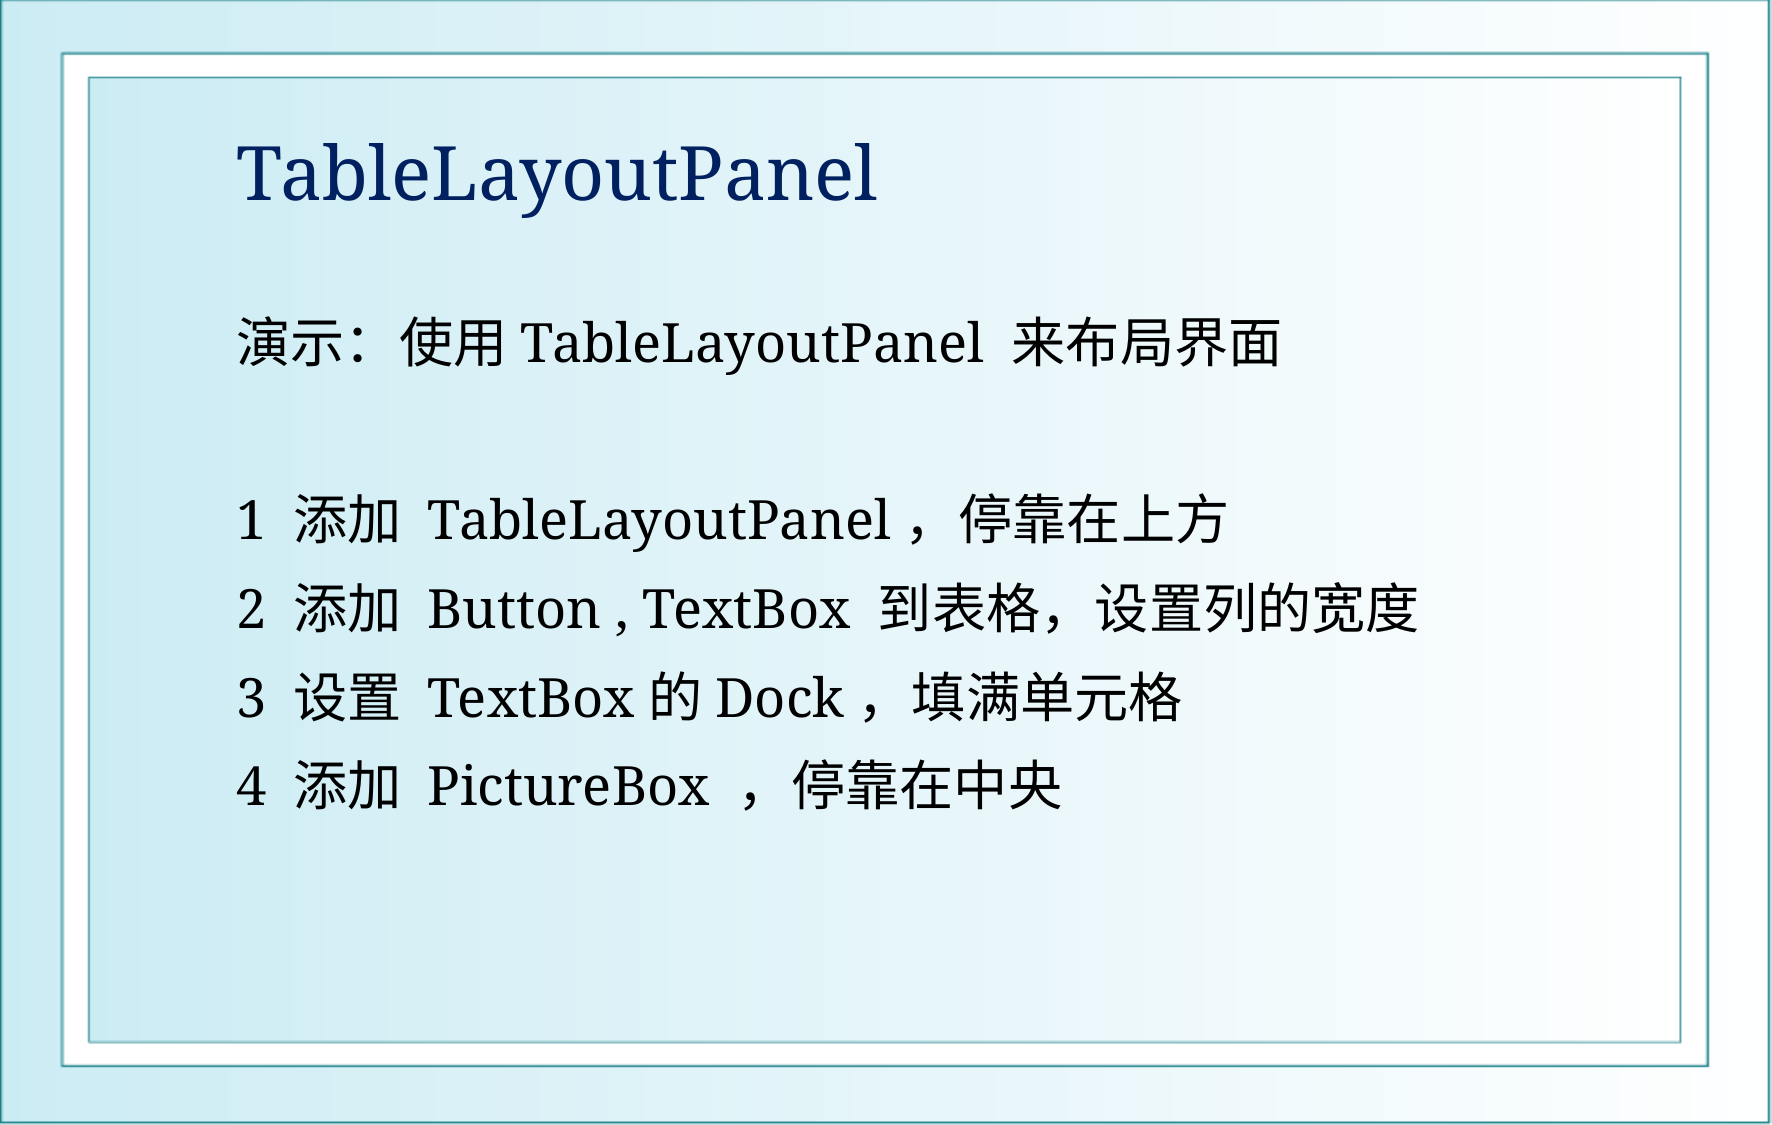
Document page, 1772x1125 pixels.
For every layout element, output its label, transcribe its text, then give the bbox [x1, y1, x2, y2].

list 演示：使用TableLayoutPanel 来布局界面 1 添加 TableLayoutPanel，停靠在上方 2 添加 Button , TextBox 到表格，设置列的宽度 3 设置 TextBox的Dock，填满单元格 4 添加 PictureBox ，停靠在中央 [221, 287, 1566, 1006]
title TableLayoutPanel [221, 90, 1566, 223]
picture [0, 0, 1772, 1125]
